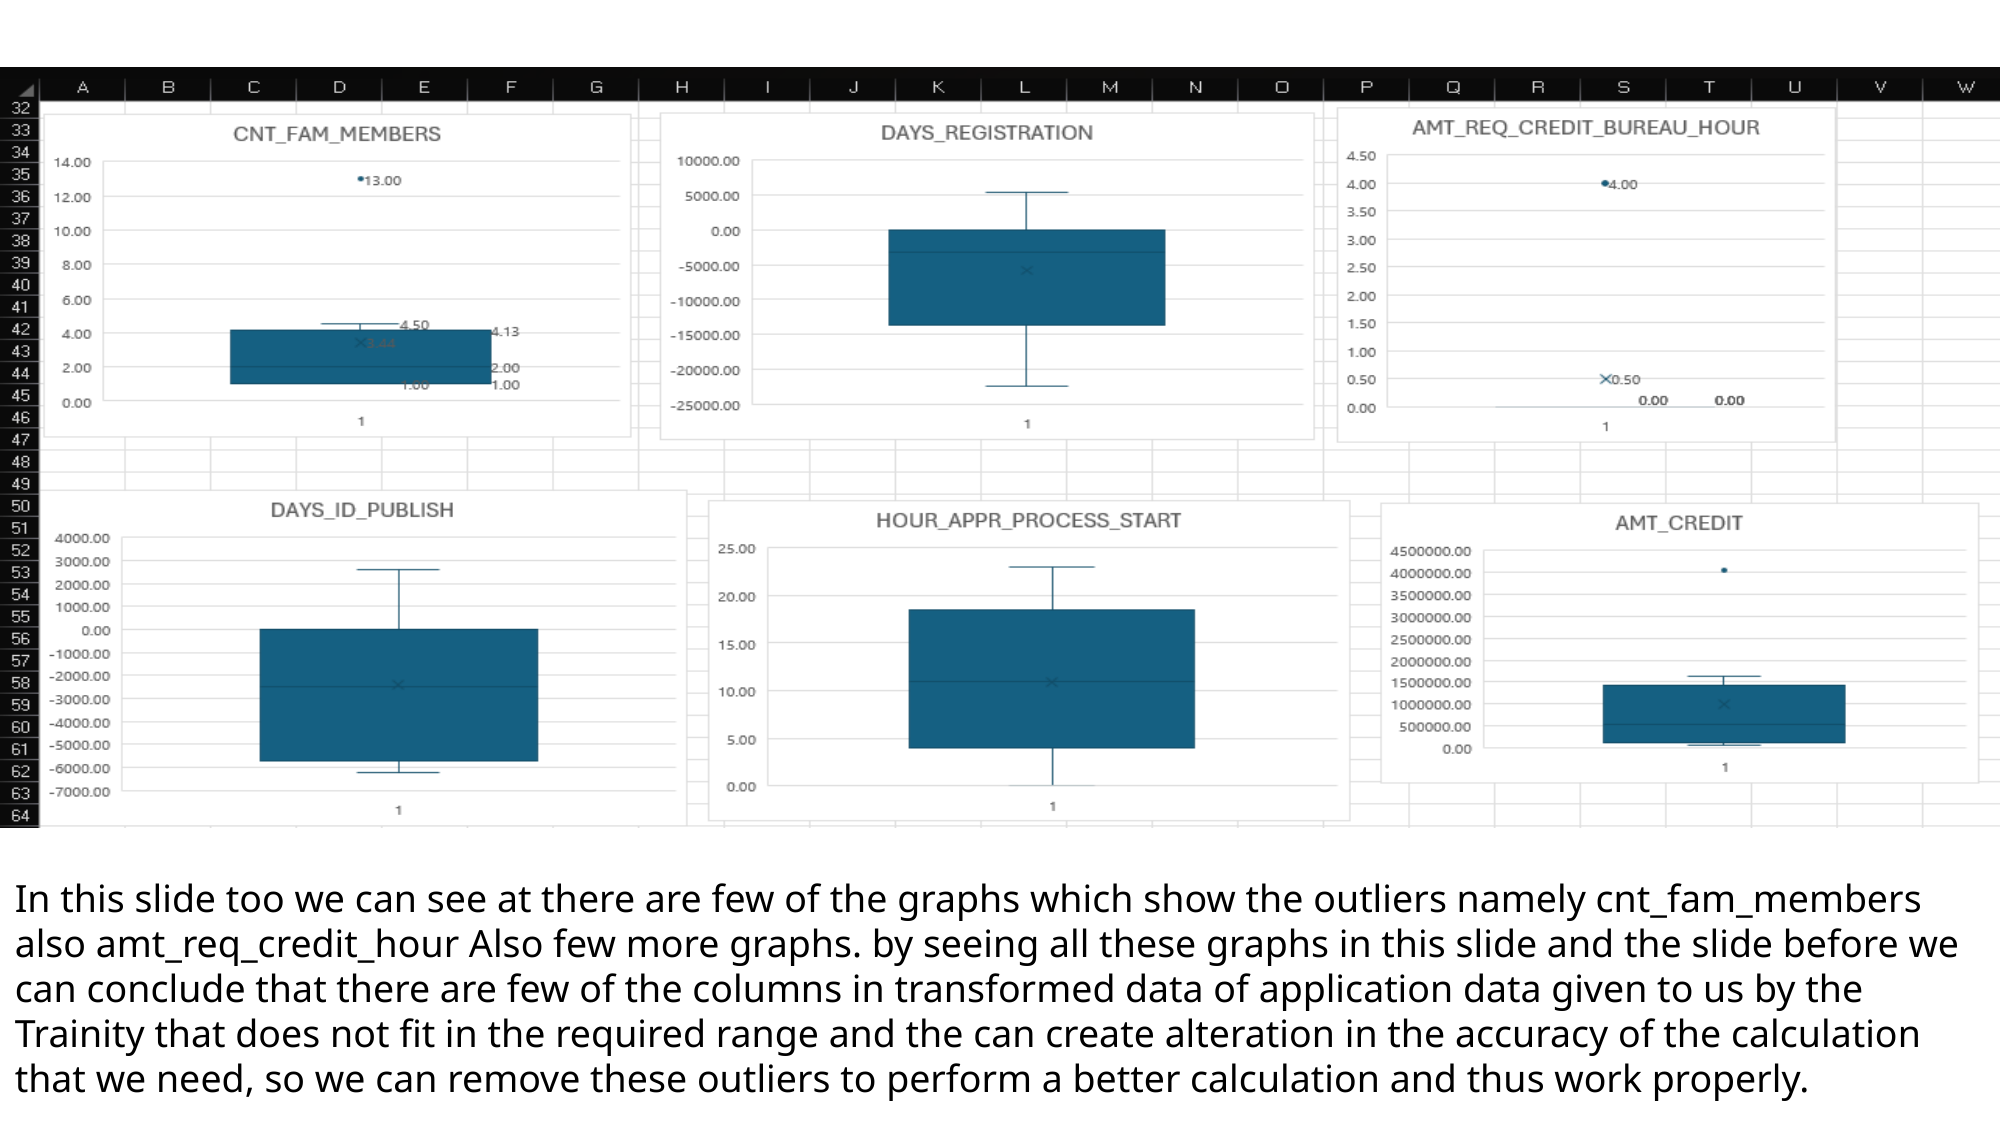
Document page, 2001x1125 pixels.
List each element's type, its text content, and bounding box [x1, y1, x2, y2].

picture [0, 67, 2000, 828]
text_box In this slide too we can see at there are few of the graphs which show the outliers namely cnt_fam_members also amt_req_credit_hour Also few more graphs. by seeing all these graphs in this slide and the slide before we can conclude that there are few of the columns in transformed data of application data given to us by the Trainity that does not fit in the required range and the can create alteration in the accuracy of the calculation that we need, so we can remove these outliers to perform a better calculation and thus work properly. [0, 867, 1986, 1108]
